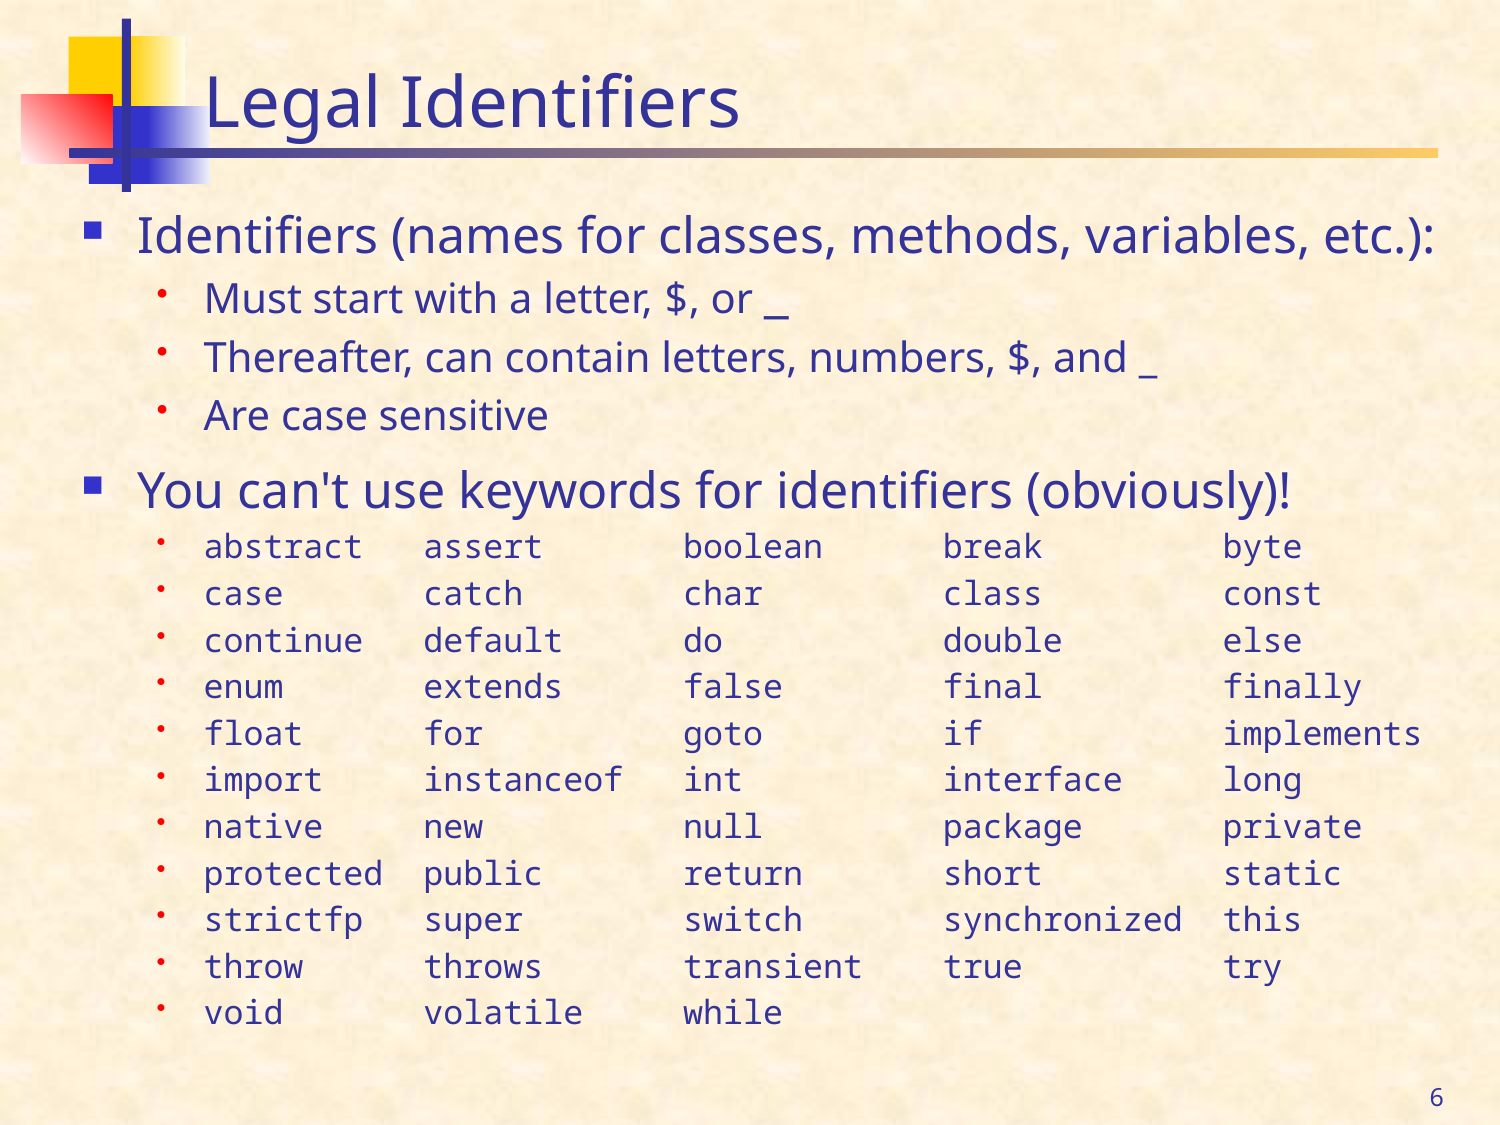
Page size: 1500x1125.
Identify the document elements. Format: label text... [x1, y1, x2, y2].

title Legal Identifiers [188, 34, 1468, 150]
picture [0, 0, 1500, 1125]
list Identifiers (names for classes, methods, variables, etc.): Must start with a letter, $, or _ Thereafter, can contain letters, numbers, $, and _ Are case sensitive You can't use keywords for identifiers (obviously)! abstract assert boolean break byte case catch char class const continue default do double else enum extends false final finally float for goto if implements import instanceof int interface long native new null package private protected public return short static strictfp super switch synchronized this throw throws transient true try void volatile while [66, 196, 1460, 1125]
